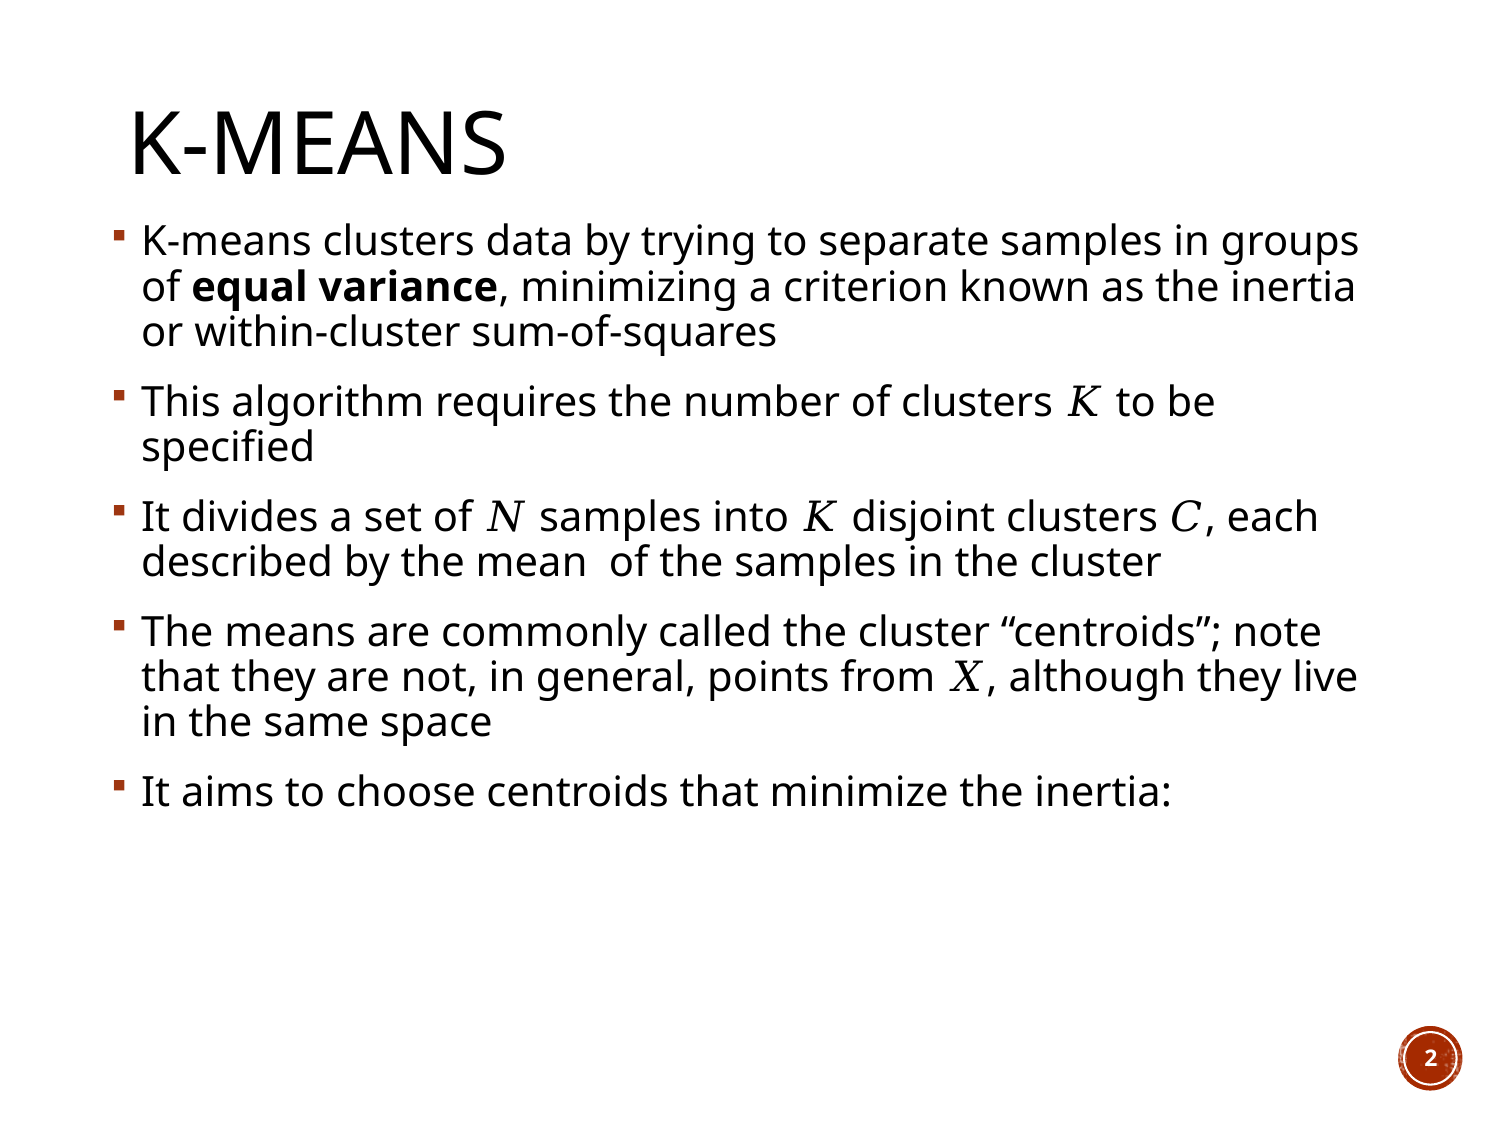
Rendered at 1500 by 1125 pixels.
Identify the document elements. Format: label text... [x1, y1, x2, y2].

title K-means [112, 79, 1388, 213]
slide_number 2 [1391, 1028, 1471, 1089]
